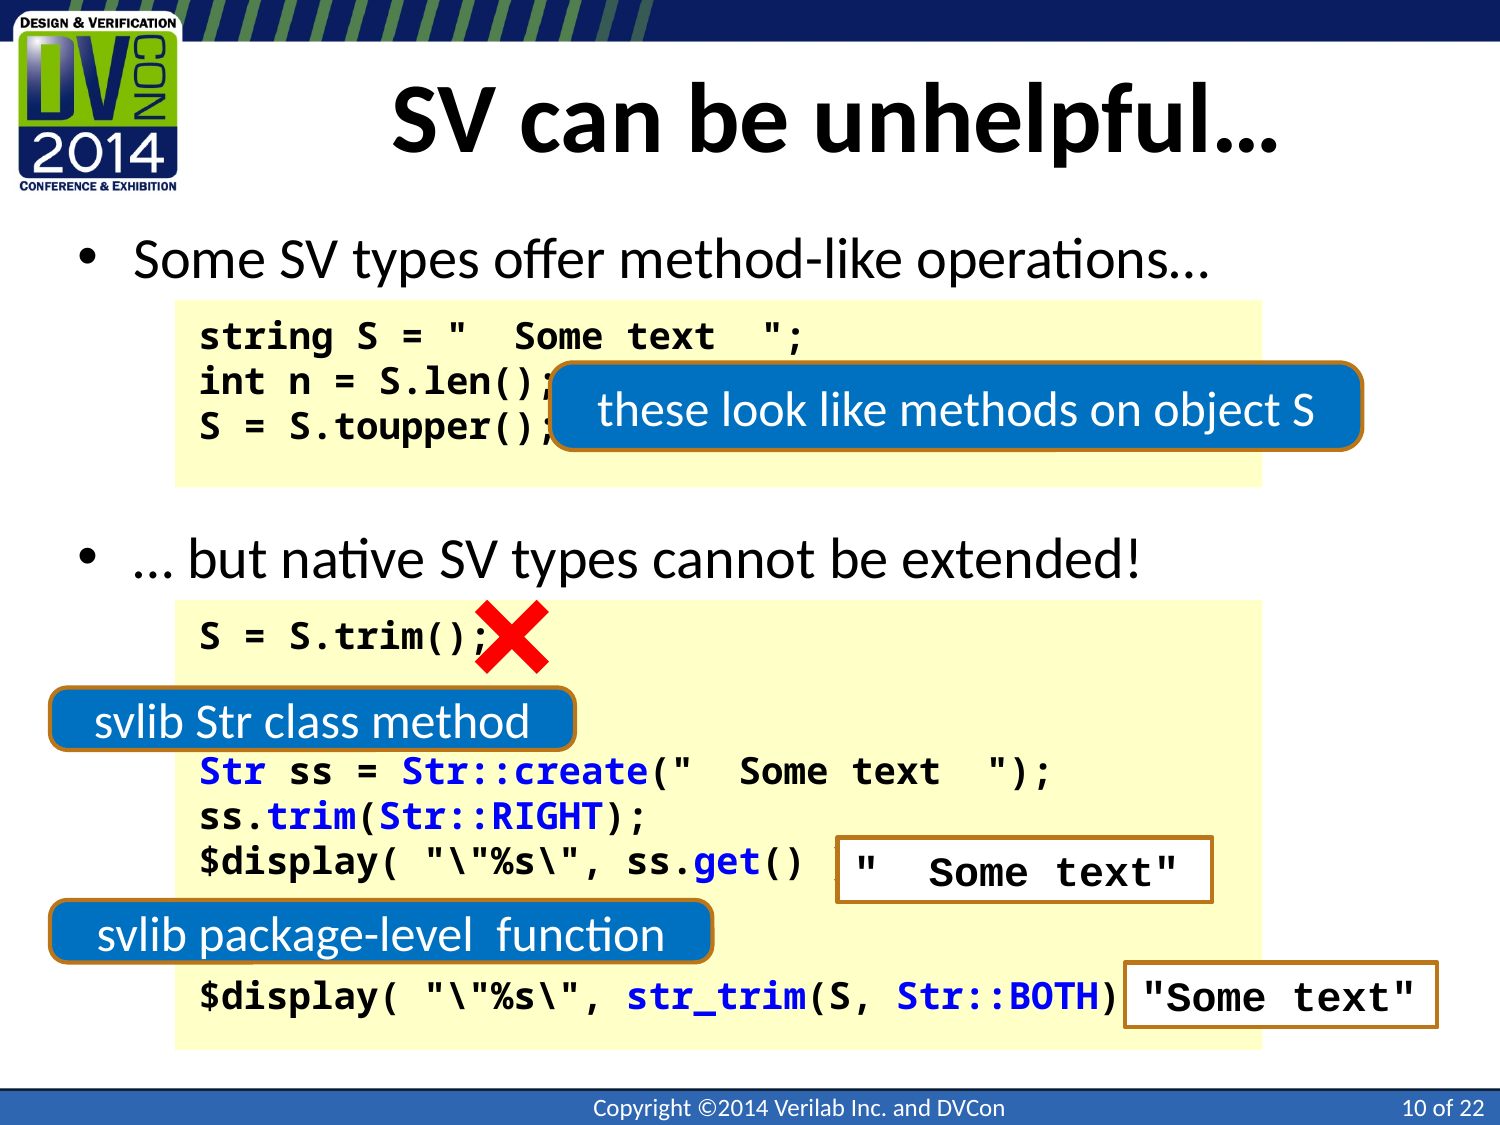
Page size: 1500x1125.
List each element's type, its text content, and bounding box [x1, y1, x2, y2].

text_box these look like methods on object S [547, 360, 1365, 453]
list Some SV types offer method-like operations… [62, 212, 1463, 300]
text_box "Some text" [1124, 962, 1438, 1028]
picture [0, 0, 1500, 1125]
text_box " Some text" [837, 837, 1213, 903]
text_box svlib Str class method [47, 685, 578, 753]
text_box string S = " Some text "; int n = S.len(); S = S.toupper(); [174, 299, 1263, 488]
title SV can be unhelpful… [187, 45, 1488, 188]
text_box S = S.trim(); Str ss = Str::create(" Some text "); ss.trim(Str::RIGHT); $display( "\"%s\", ss.get() ); $display( "\"%s\", str_trim(S, Str::BOTH) ); [174, 599, 1263, 1050]
text_box [472, 597, 552, 676]
text_box … but native SV types cannot be extended! [62, 512, 1463, 600]
text_box svlib package-level function [47, 897, 715, 965]
